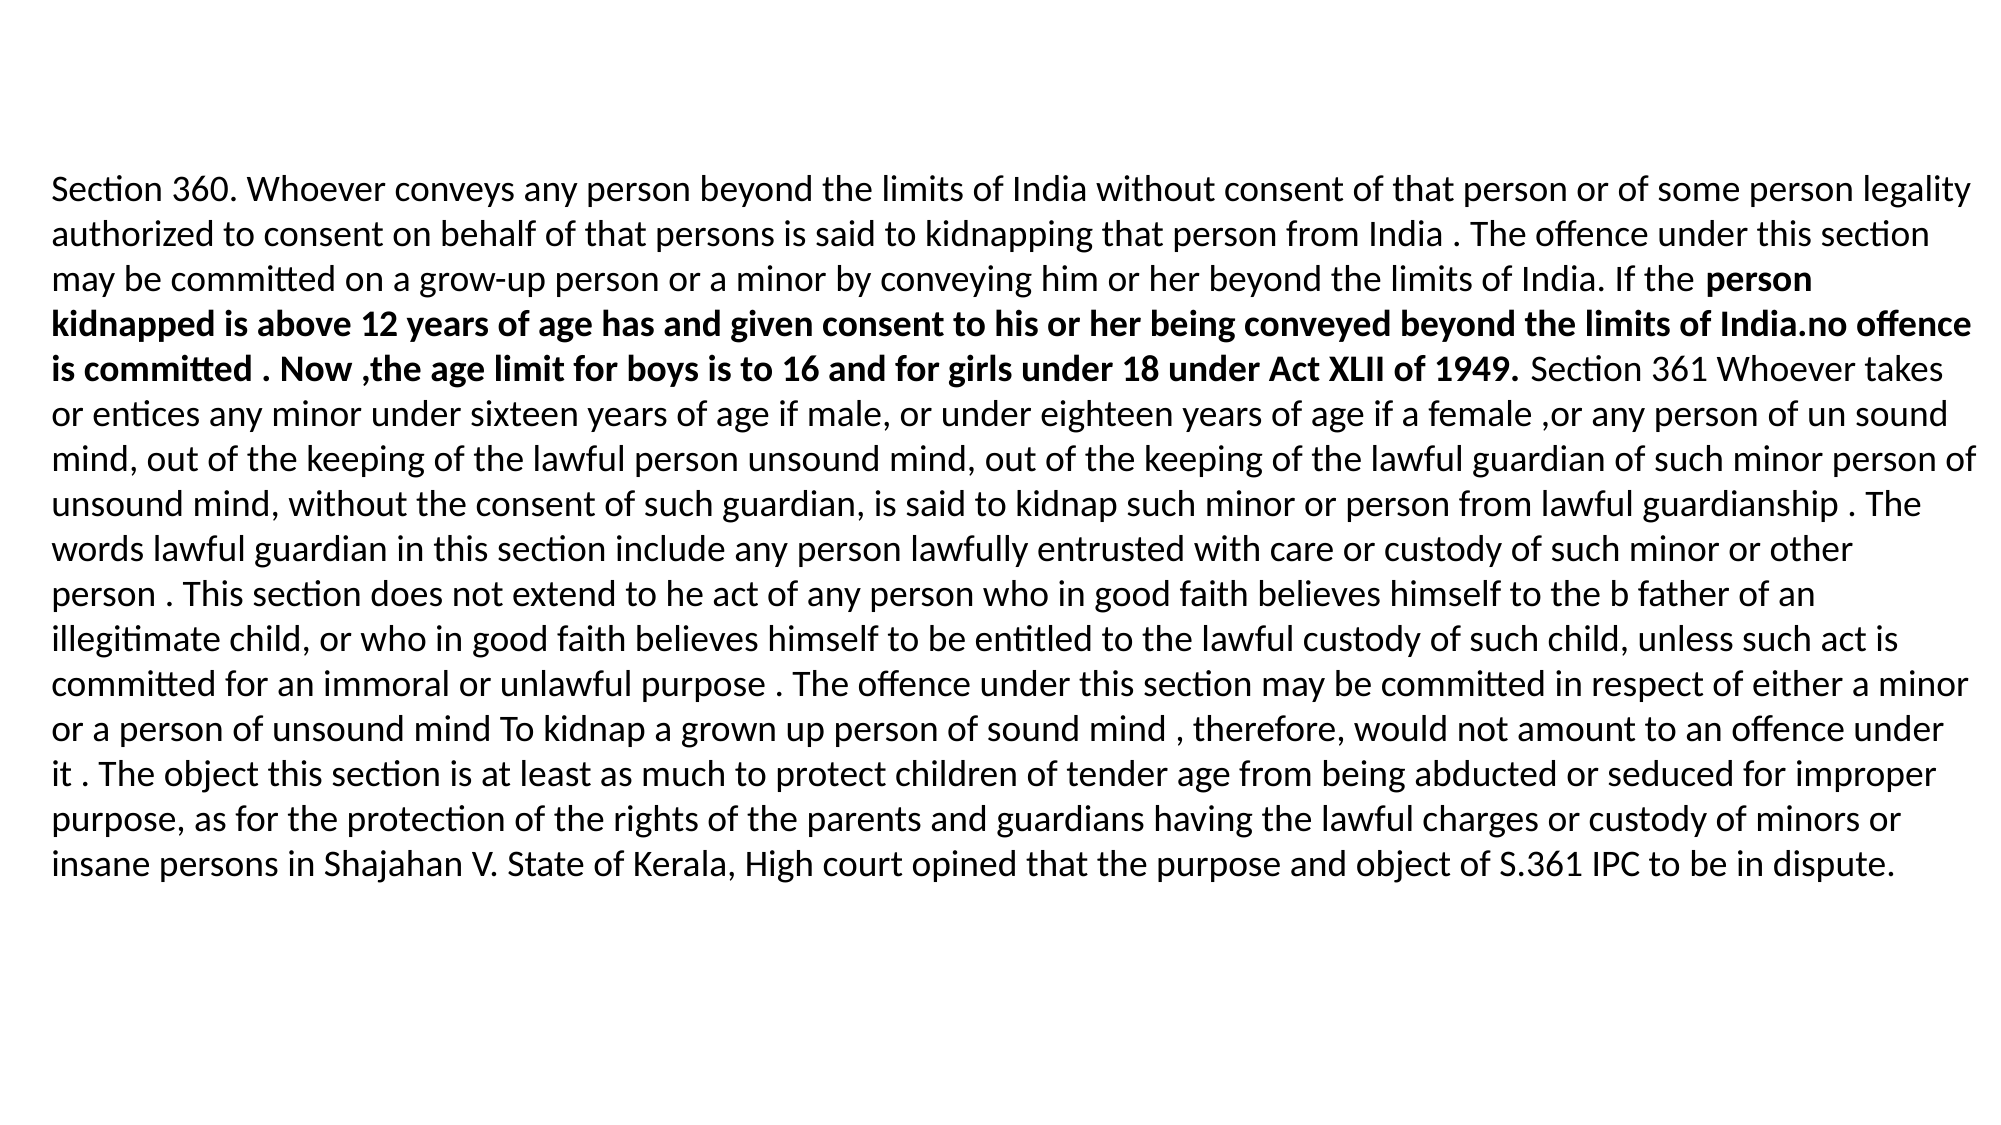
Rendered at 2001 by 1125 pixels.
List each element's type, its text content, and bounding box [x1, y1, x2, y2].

text_box Section 360. Whoever conveys any person beyond the limits of India without consent of that person or of some person legality authorized to consent on behalf of that persons is said to kidnapping that person from India . The offence under this section may be committed on a grow-up person or a minor by conveying him or her beyond the limits of India. If the person kidnapped is above 12 years of age has and given consent to his or her being conveyed beyond the limits of India.no offence is committed . Now ,the age limit for boys is to 16 and for girls under 18 under Act XLII of 1949. Section 361 Whoever takes or entices any minor under sixteen years of age if male, or under eighteen years of age if a female ,or any person of un sound mind, out of the keeping of the lawful person unsound mind, out of the keeping of the lawful guardian of such minor person of unsound mind, without the consent of such guardian, is said to kidnap such minor or person from lawful guardianship . The words lawful guardian in this section include any person lawfully entrusted with care or custody of such minor or other person . This section does not extend to he act of any person who in good faith believes himself to the b father of an illegitimate child, or who in good faith believes himself to be entitled to the lawful custody of such child, unless such act is committed for an immoral or unlawful purpose . The offence under this section may be committed in respect of either a minor or a person of unsound mind To kidnap a grown up person of sound mind , therefore, would not amount to an offence under it . The object this section is at least as much to protect children of tender age from being abducted or seduced for improper purpose, as for the protection of the rights of the parents and guardians having the lawful charges or custody of minors or insane persons in Shajahan V. State of Kerala, High court opined that the purpose and object of S.361 IPC to be in dispute. [36, 156, 2000, 892]
